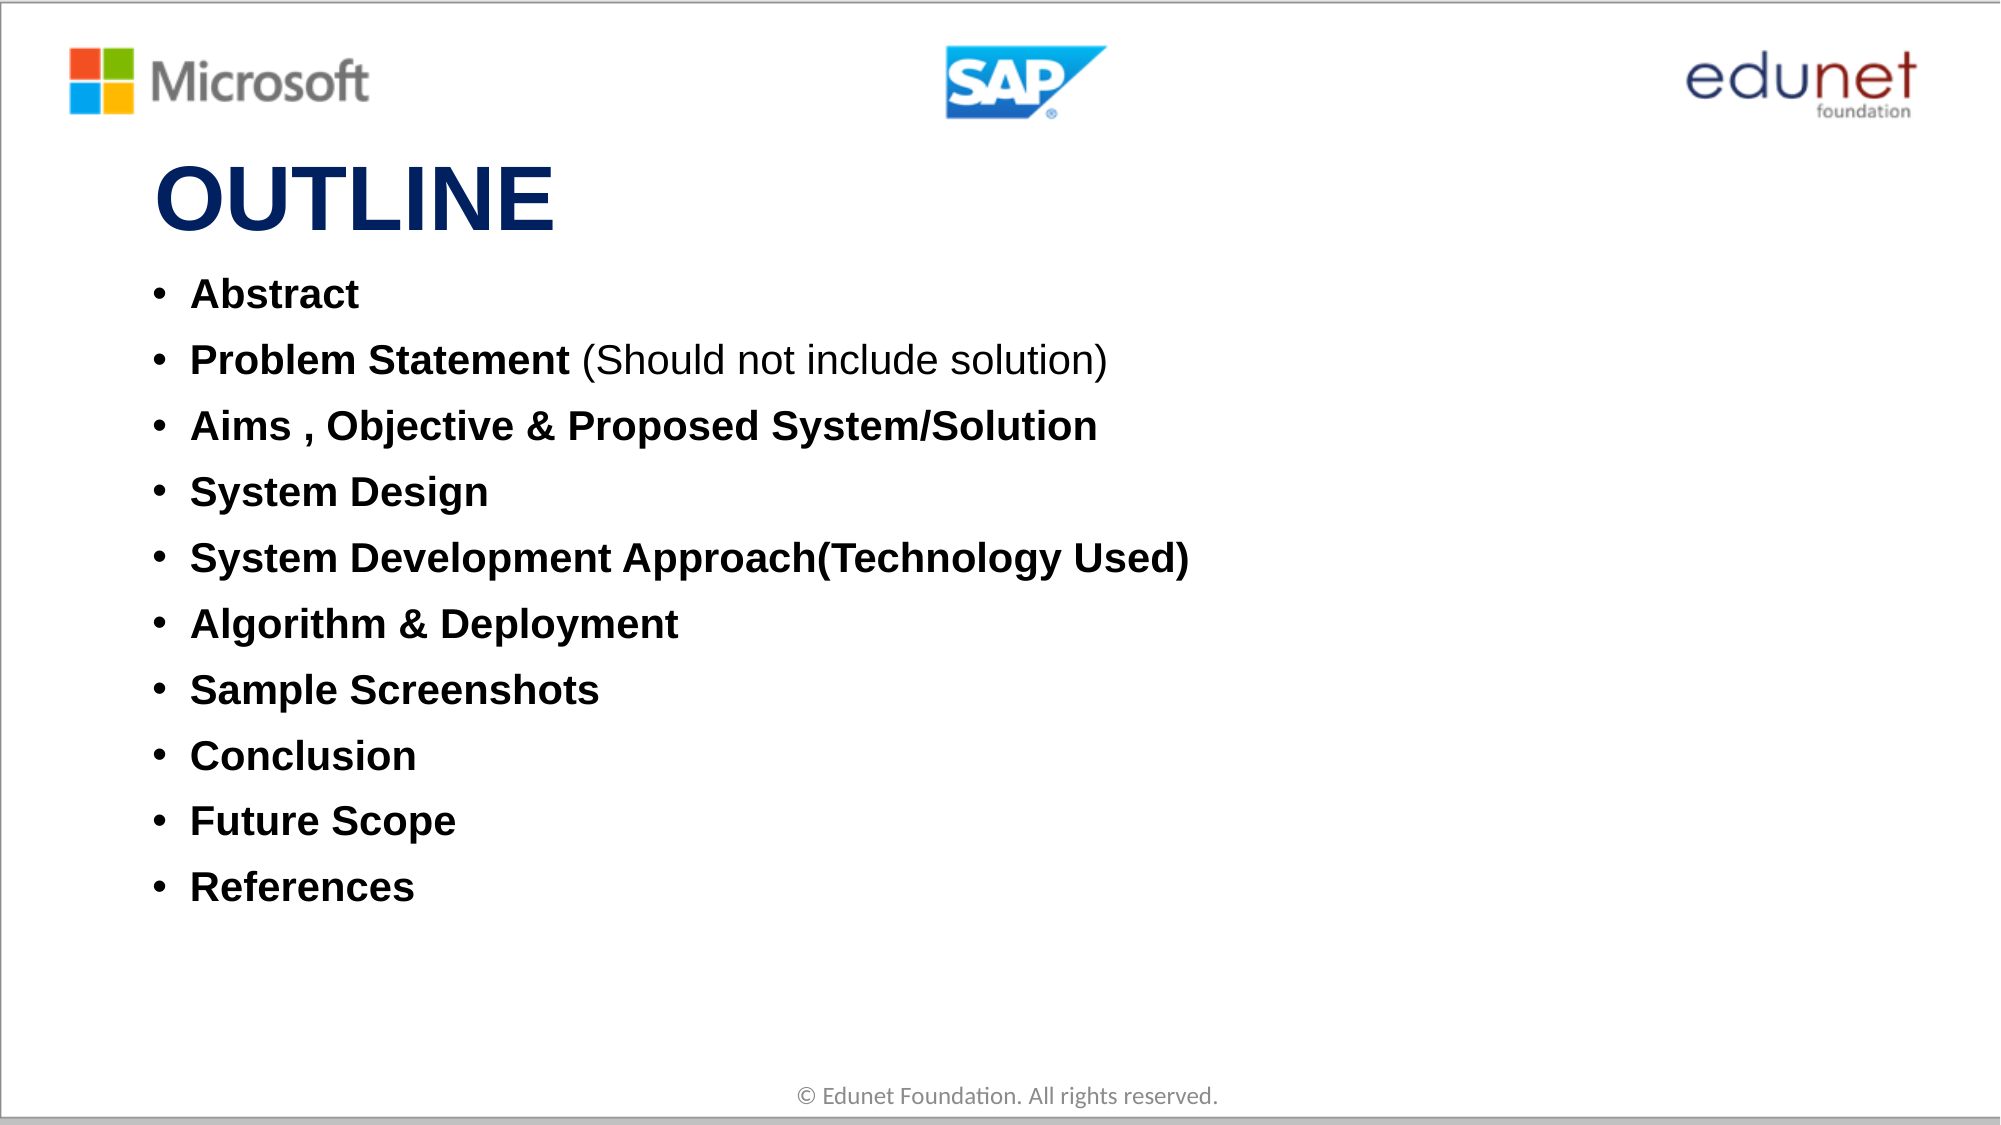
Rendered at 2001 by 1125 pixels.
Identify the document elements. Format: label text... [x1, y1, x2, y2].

title OUTLINE [139, 91, 1865, 265]
picture [0, 0, 2001, 1125]
list Abstract Problem Statement (Should not include solution) Aims , Objective & Proposed System/Solution System Design System Development Approach(Technology Used) Algorithm & Deployment Sample Screenshots Conclusion Future Scope References [137, 265, 1945, 1125]
footer © Edunet Foundation. All rights reserved. [669, 1065, 1345, 1125]
